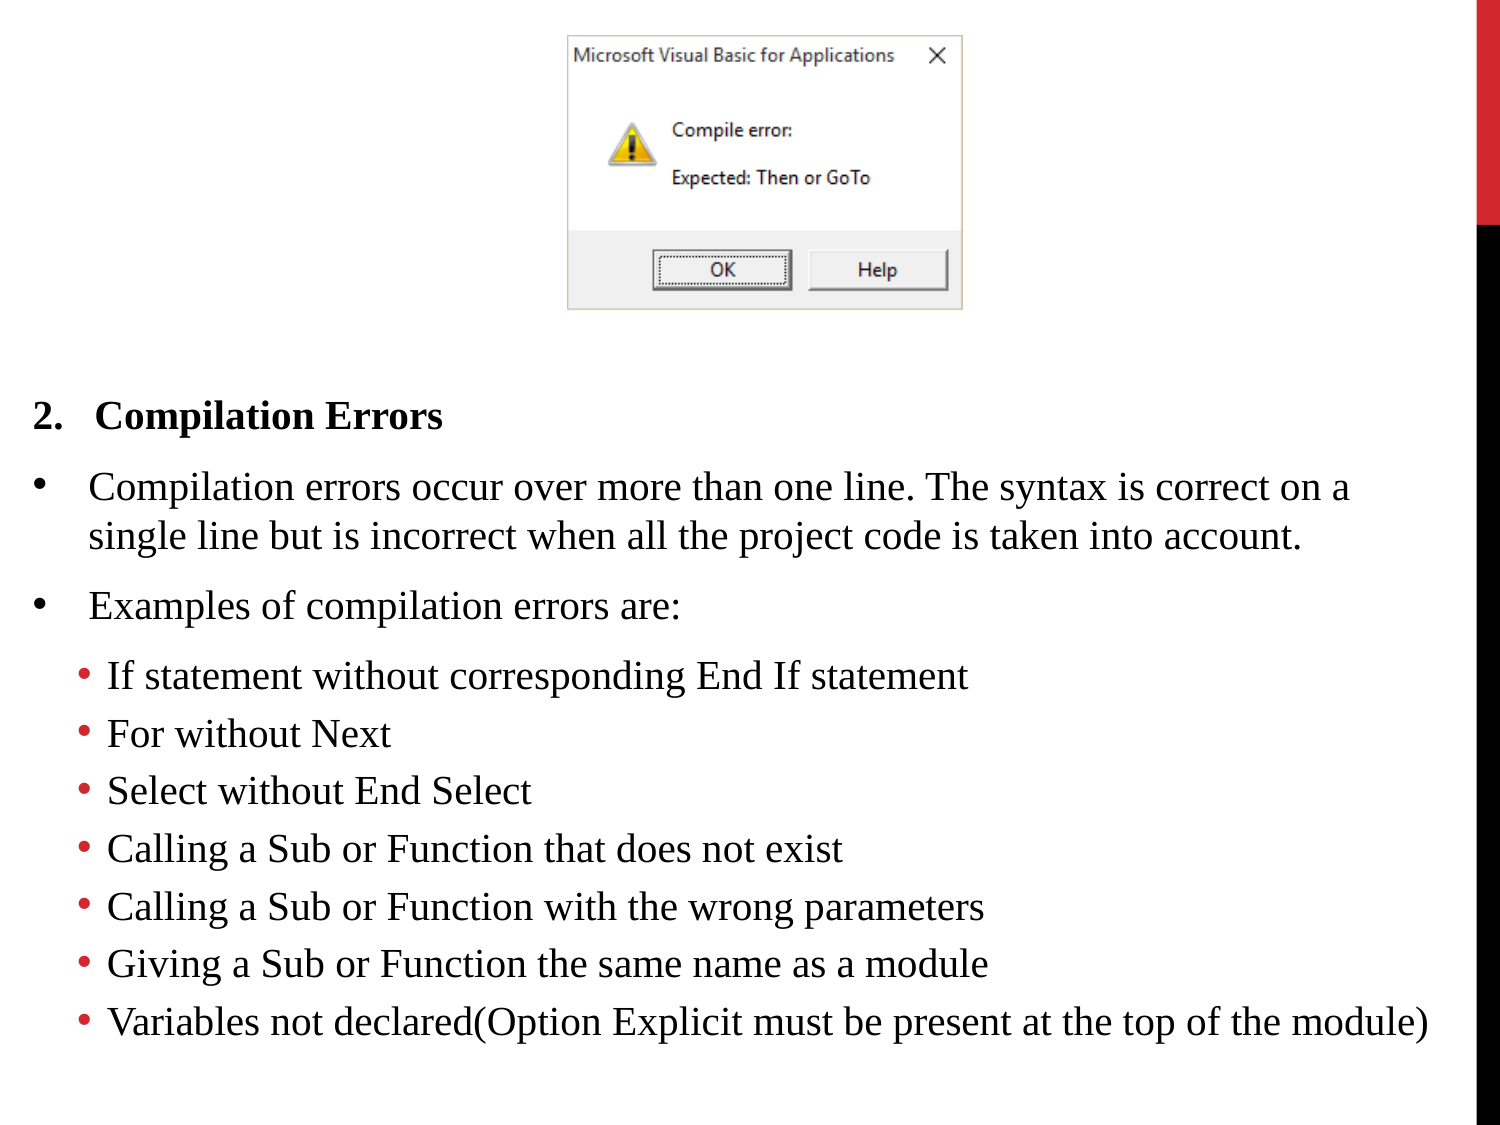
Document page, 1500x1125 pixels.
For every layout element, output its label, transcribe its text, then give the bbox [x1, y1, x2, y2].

list 2. Compilation Errors Compilation errors occur over more than one line. The syntax is correct on a single line but is incorrect when all the project code is taken into account. Examples of compilation errors are: If statement without corresponding End If statement For without Next Select without End Select Calling a Sub or Function that does not exist Calling a Sub or Function with the wrong parameters Giving a Sub or Function the same name as a module Variables not declared(Option Explicit must be present at the top of the module) [17, 30, 1459, 1106]
picture [567, 34, 964, 315]
